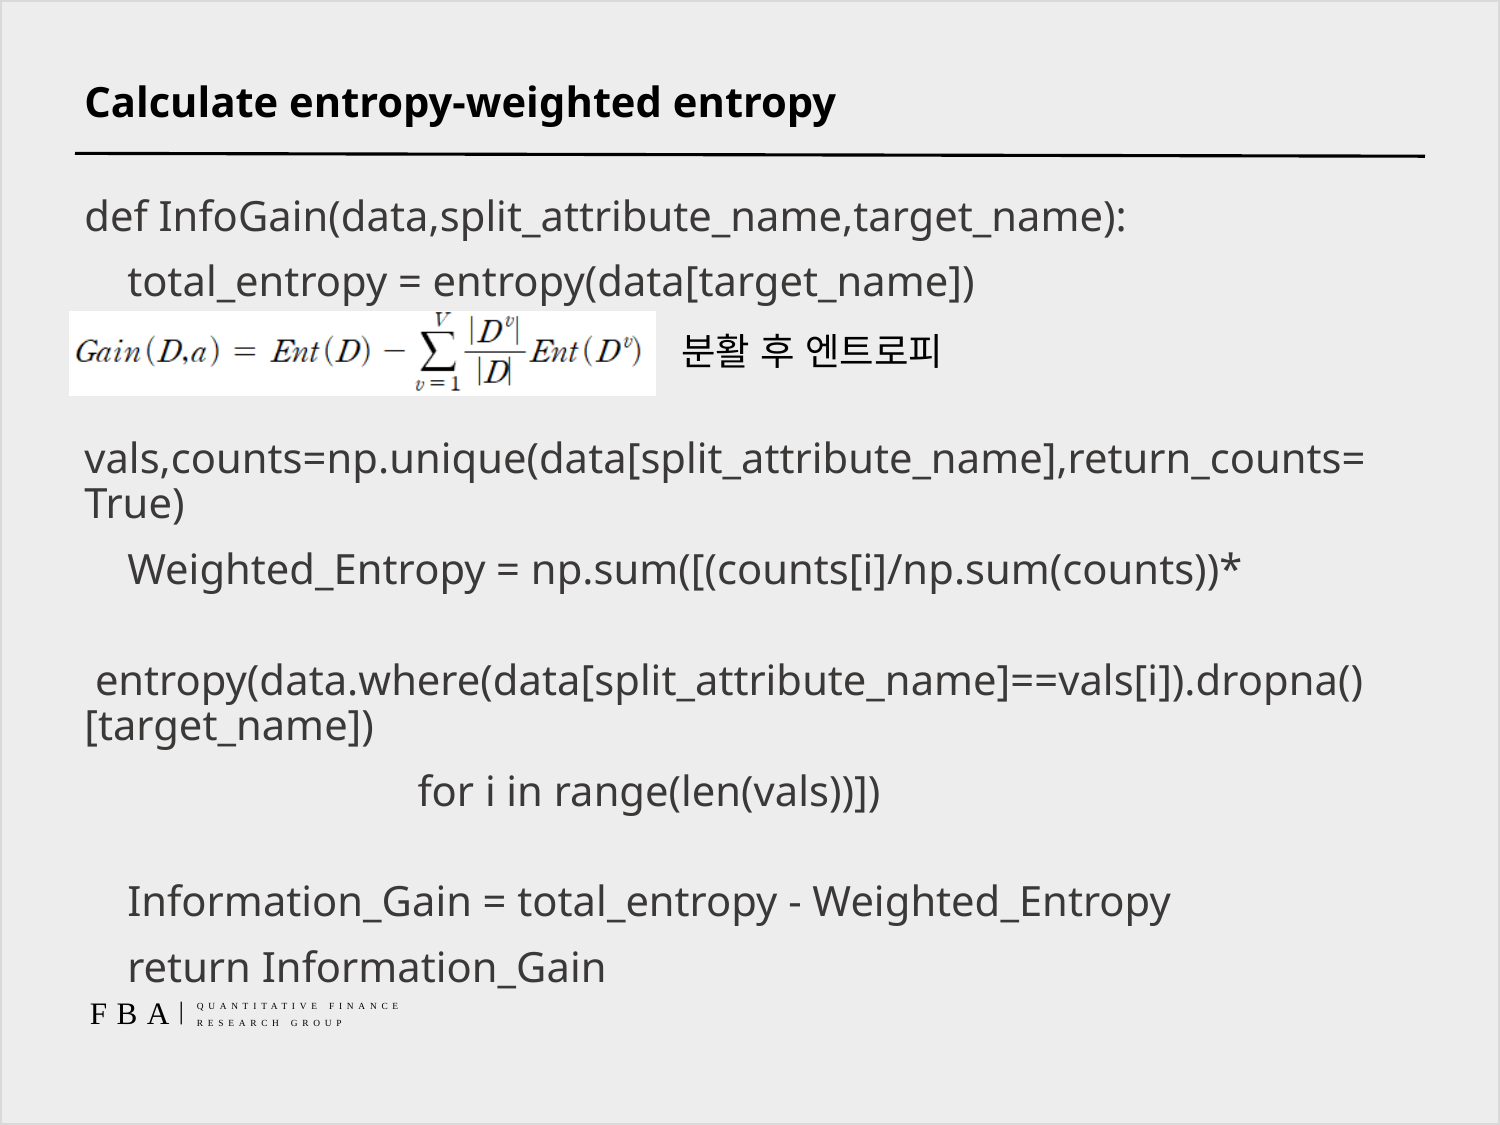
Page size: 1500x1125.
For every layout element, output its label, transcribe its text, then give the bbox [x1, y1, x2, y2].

picture [69, 311, 656, 396]
list def InfoGain(data,split_attribute_name,target_name): total_entropy = entropy(data[target_name]) vals,counts=np.unique(data[split_attribute_name],return_counts=True) Weighted_Entropy = np.sum([(counts[i]/np.sum(counts))* entropy(data.where(data[split_attribute_name]==vals[i]).dropna()[target_name]) for i in range(len(vals))]) Information_Gain = total_entropy - Weighted_Entropy return Information_Gain [69, 187, 1397, 947]
title Calculate entropy-weighted entropy [69, 73, 1397, 144]
text_box 분활 후 엔트로피 [666, 320, 1208, 380]
